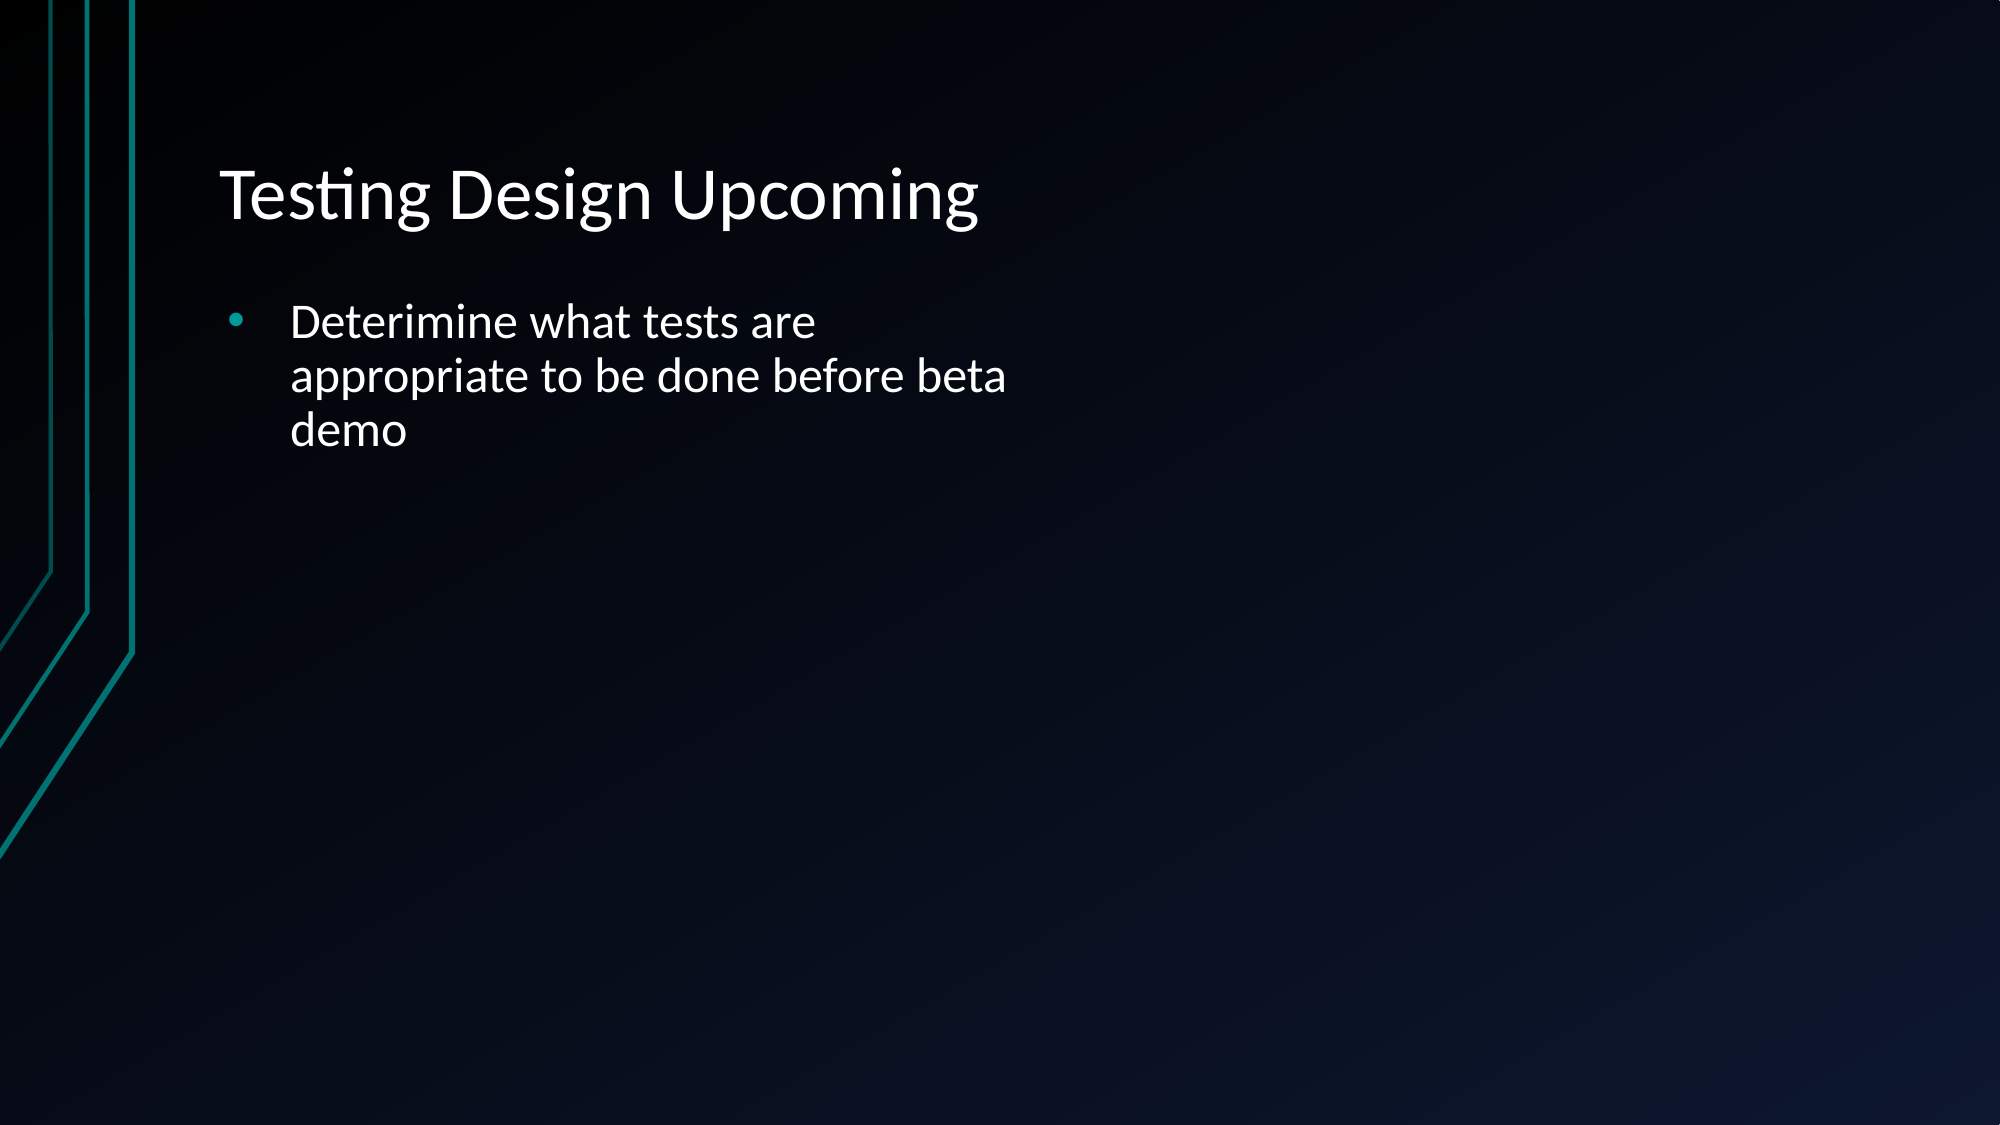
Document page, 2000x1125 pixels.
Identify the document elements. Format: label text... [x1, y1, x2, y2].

title Testing Design Upcoming [199, 45, 1900, 246]
list Deterimine what tests are appropriate to be done before beta demo [199, 279, 1033, 1013]
